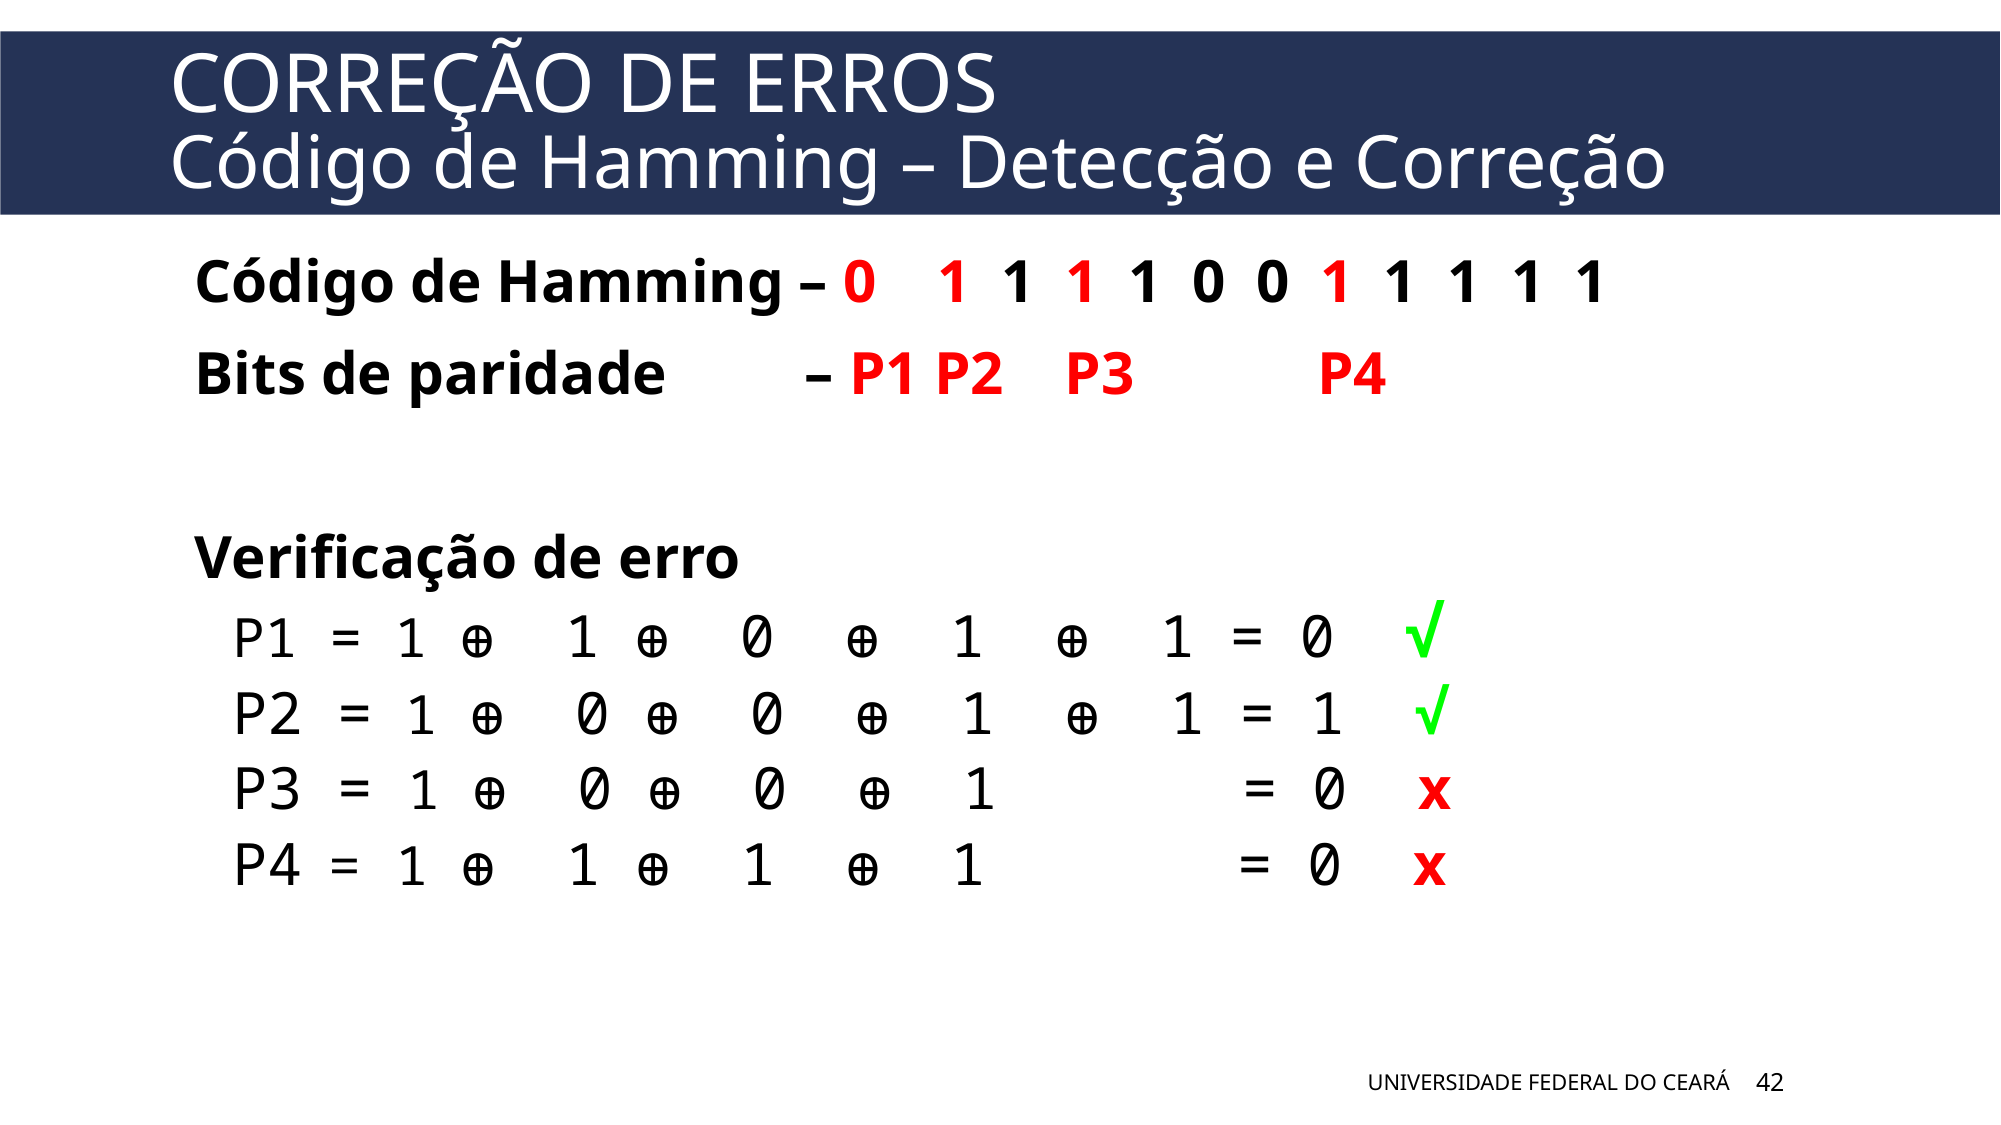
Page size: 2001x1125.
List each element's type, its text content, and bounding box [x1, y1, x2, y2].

title Correção de erros Código de Hamming – Detecção e Correção [154, 37, 1855, 212]
list Código de Hamming – 0 1 1 1 1 0 0 1 1 1 1 1 Bits de paridade – P1 P2 P3 P4 Verificação de erro P1 = 1 ꚛ 1 ꚛ 0 ꚛ 1 ꚛ 1 = 0 √ P2 = 1 ꚛ 0 ꚛ 0 ꚛ 1 ꚛ 1 = 1 √ P3 = 1 ꚛ 0 ꚛ 0 ꚛ 1 = 0 x P4 = 1 ꚛ 1 ꚛ 1 ꚛ 1 = 0 x [149, 244, 1850, 1020]
footer UNIVERSIDADE FEDERAL DO CEARÁ [918, 1053, 1746, 1114]
slide_number 42 [1748, 1053, 1904, 1114]
